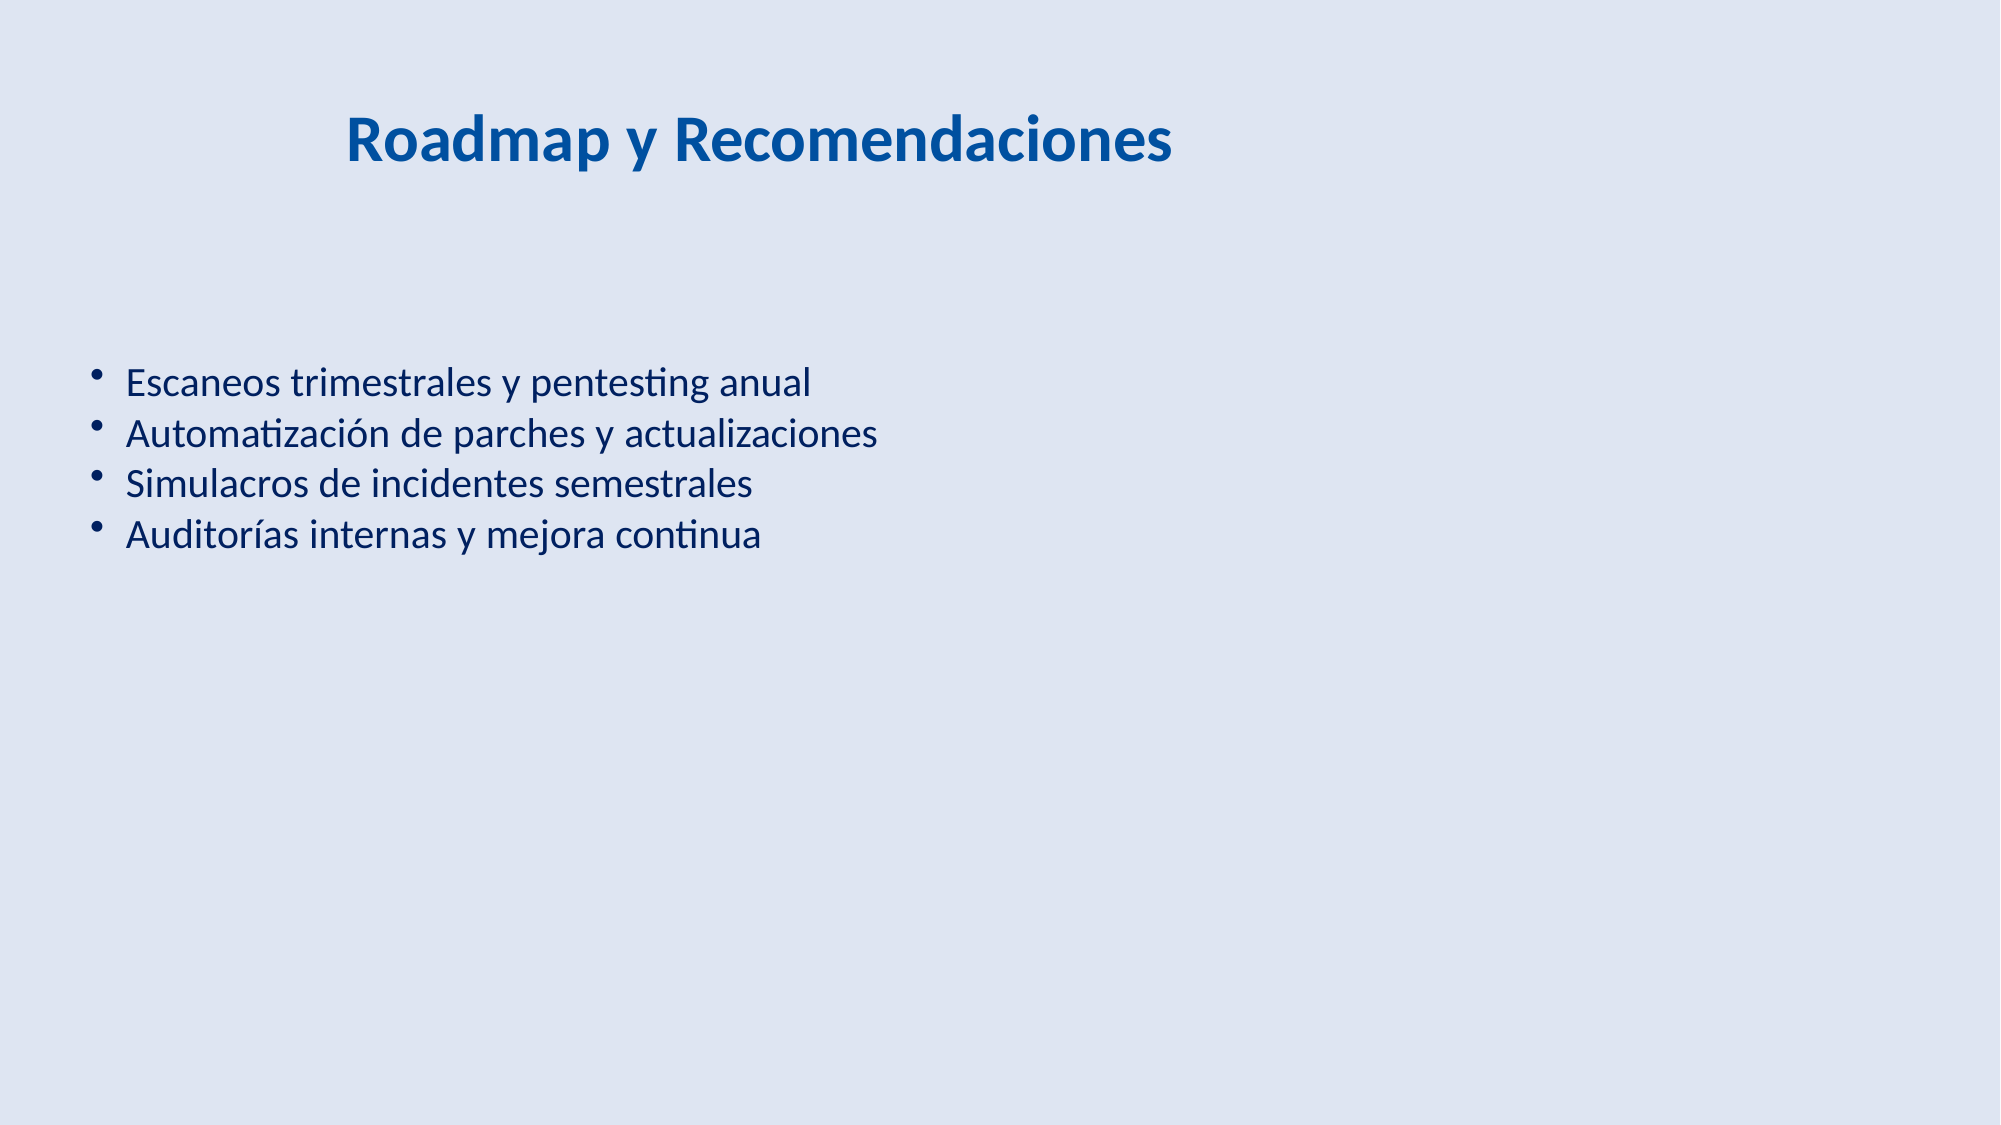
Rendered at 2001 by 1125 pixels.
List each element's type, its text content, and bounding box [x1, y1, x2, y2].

title Roadmap y Recomendaciones [88, 92, 1426, 283]
text_box Escaneos trimestrales y pentesting anual Automatización de parches y actualizaciones Simulacros de incidentes semestrales Auditorías internas y mejora continua [87, 351, 891, 557]
